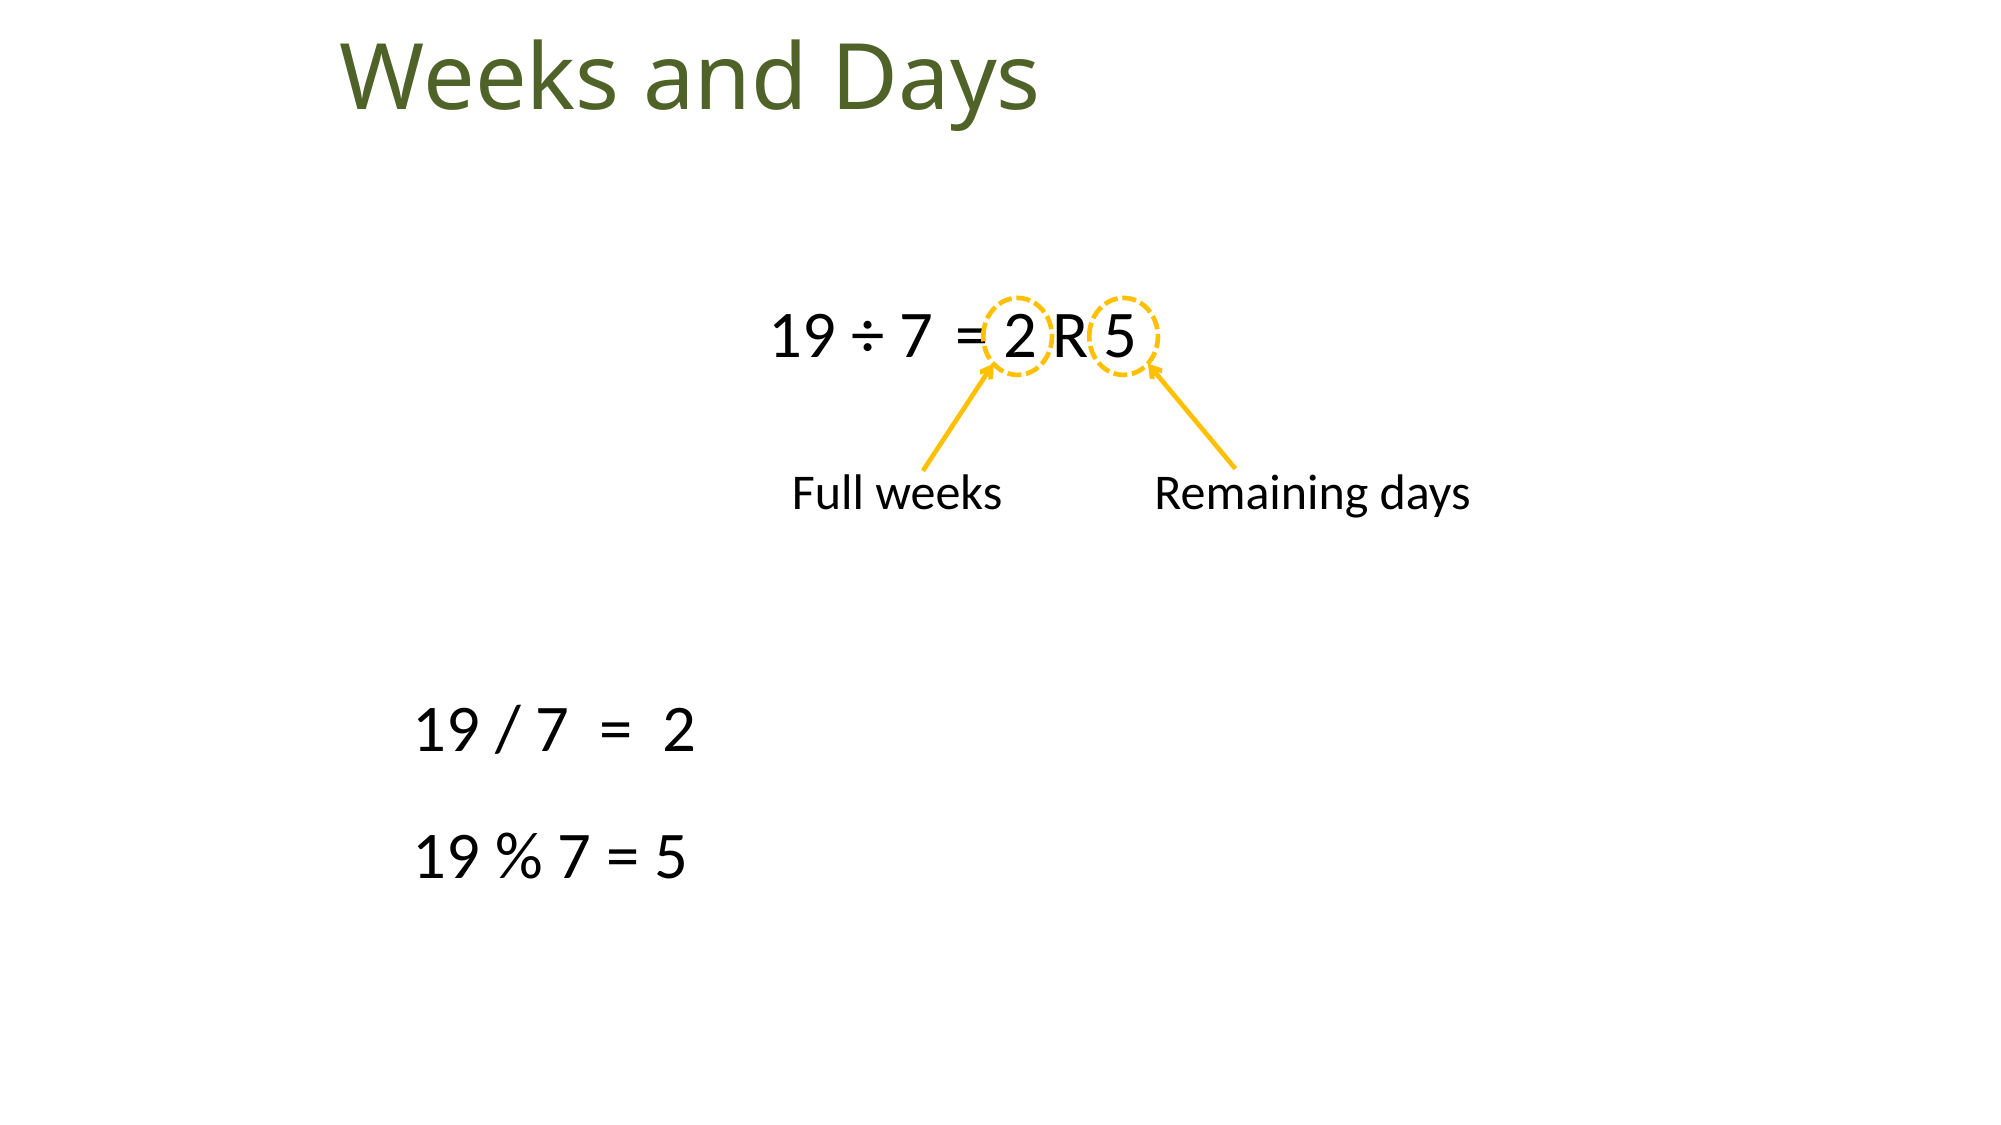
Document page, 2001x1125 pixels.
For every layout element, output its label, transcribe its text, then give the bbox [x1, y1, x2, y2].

text_box Full weeks [777, 452, 1038, 527]
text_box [922, 363, 994, 471]
text_box Remaining days [1139, 452, 1488, 527]
title Weeks and Days [324, 0, 1675, 174]
text_box [982, 297, 1053, 376]
text_box [1088, 297, 1159, 376]
text_box = 2 R 5 [940, 283, 1153, 379]
text_box 19 % 7 = 5 [397, 804, 778, 899]
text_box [1147, 363, 1236, 469]
text_box 19 ÷ 7 [754, 283, 940, 379]
text_box 19 / 7 = 2 [397, 677, 846, 772]
